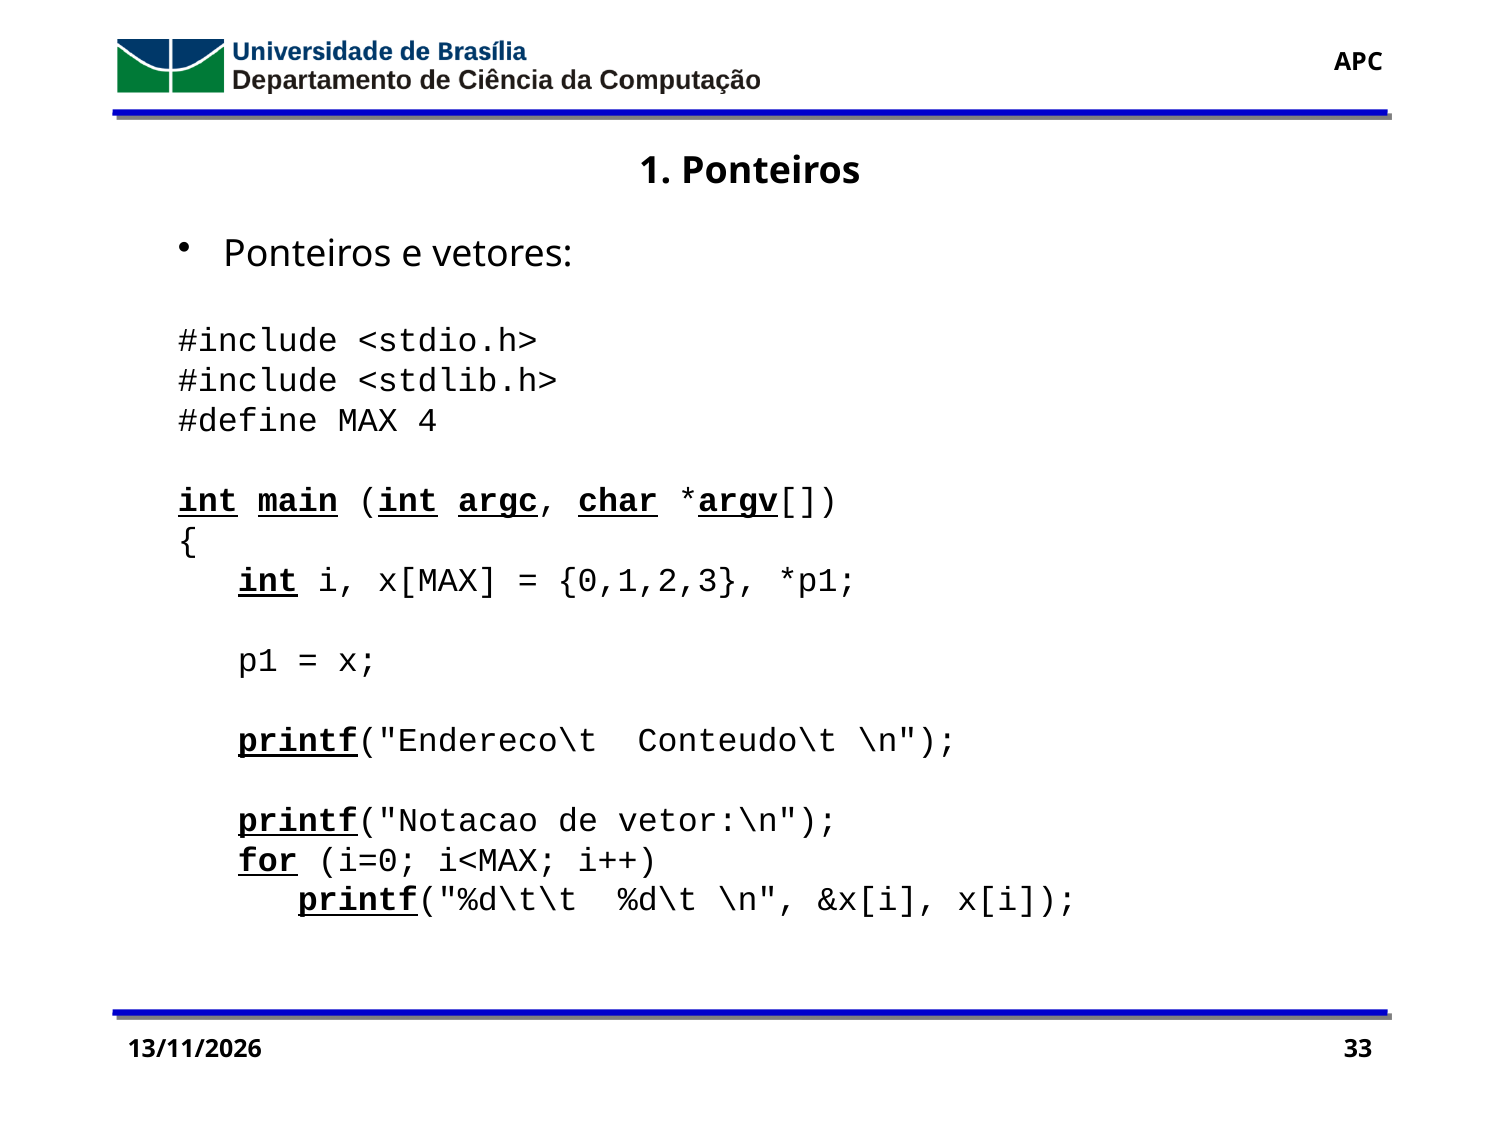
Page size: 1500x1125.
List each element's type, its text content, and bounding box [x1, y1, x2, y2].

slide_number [112, 1024, 426, 1101]
slide_number 33 [1074, 1024, 1388, 1101]
text_box Ponteiros e vetores: #include <stdio.h> #include <stdlib.h> #define MAX 4 int main (int argc, char *argv[]) { int i, x[MAX] = {0,1,2,3}, *p1; p1 = x; printf("Endereco\t Conteudo\t \n"); printf("Notacao de vetor:\n"); for (i=0; i<MAX; i++) printf("%d\t\t %d\t \n", &x[i], x[i]); [163, 221, 1301, 965]
picture [117, 39, 760, 94]
text_box 1. Ponteiros [112, 138, 1388, 198]
